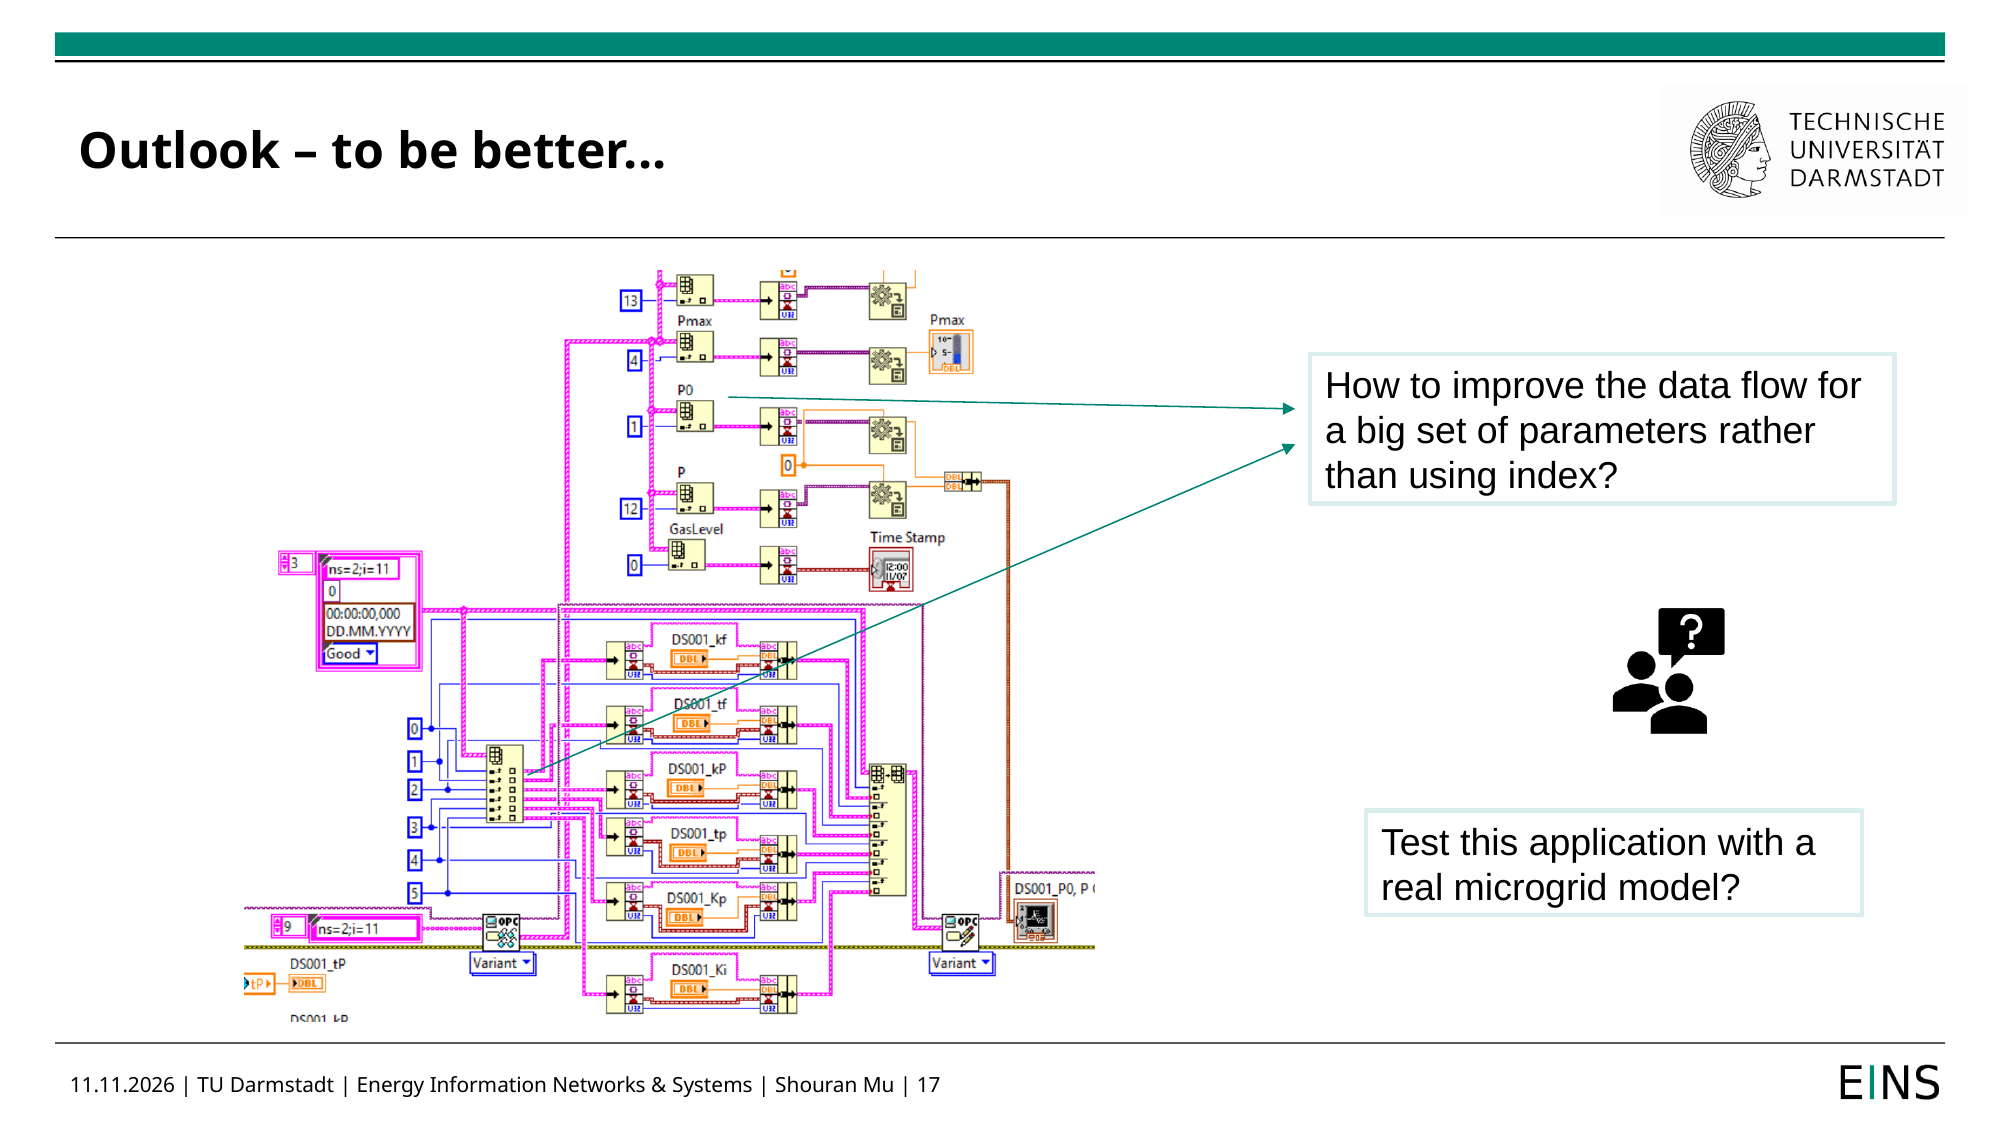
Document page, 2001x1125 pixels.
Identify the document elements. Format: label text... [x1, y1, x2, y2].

picture [1661, 84, 1969, 215]
picture [243, 270, 1095, 1022]
picture [1833, 1050, 1945, 1125]
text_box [728, 396, 1296, 410]
picture [1593, 595, 1744, 746]
text_box How to improve the data flow for a big set of parameters rather than using index? [1308, 352, 1897, 506]
title Outlook – to be better... [78, 79, 1532, 218]
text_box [527, 444, 1296, 776]
text_box Test this application with a real microgrid model? [1364, 808, 1864, 917]
